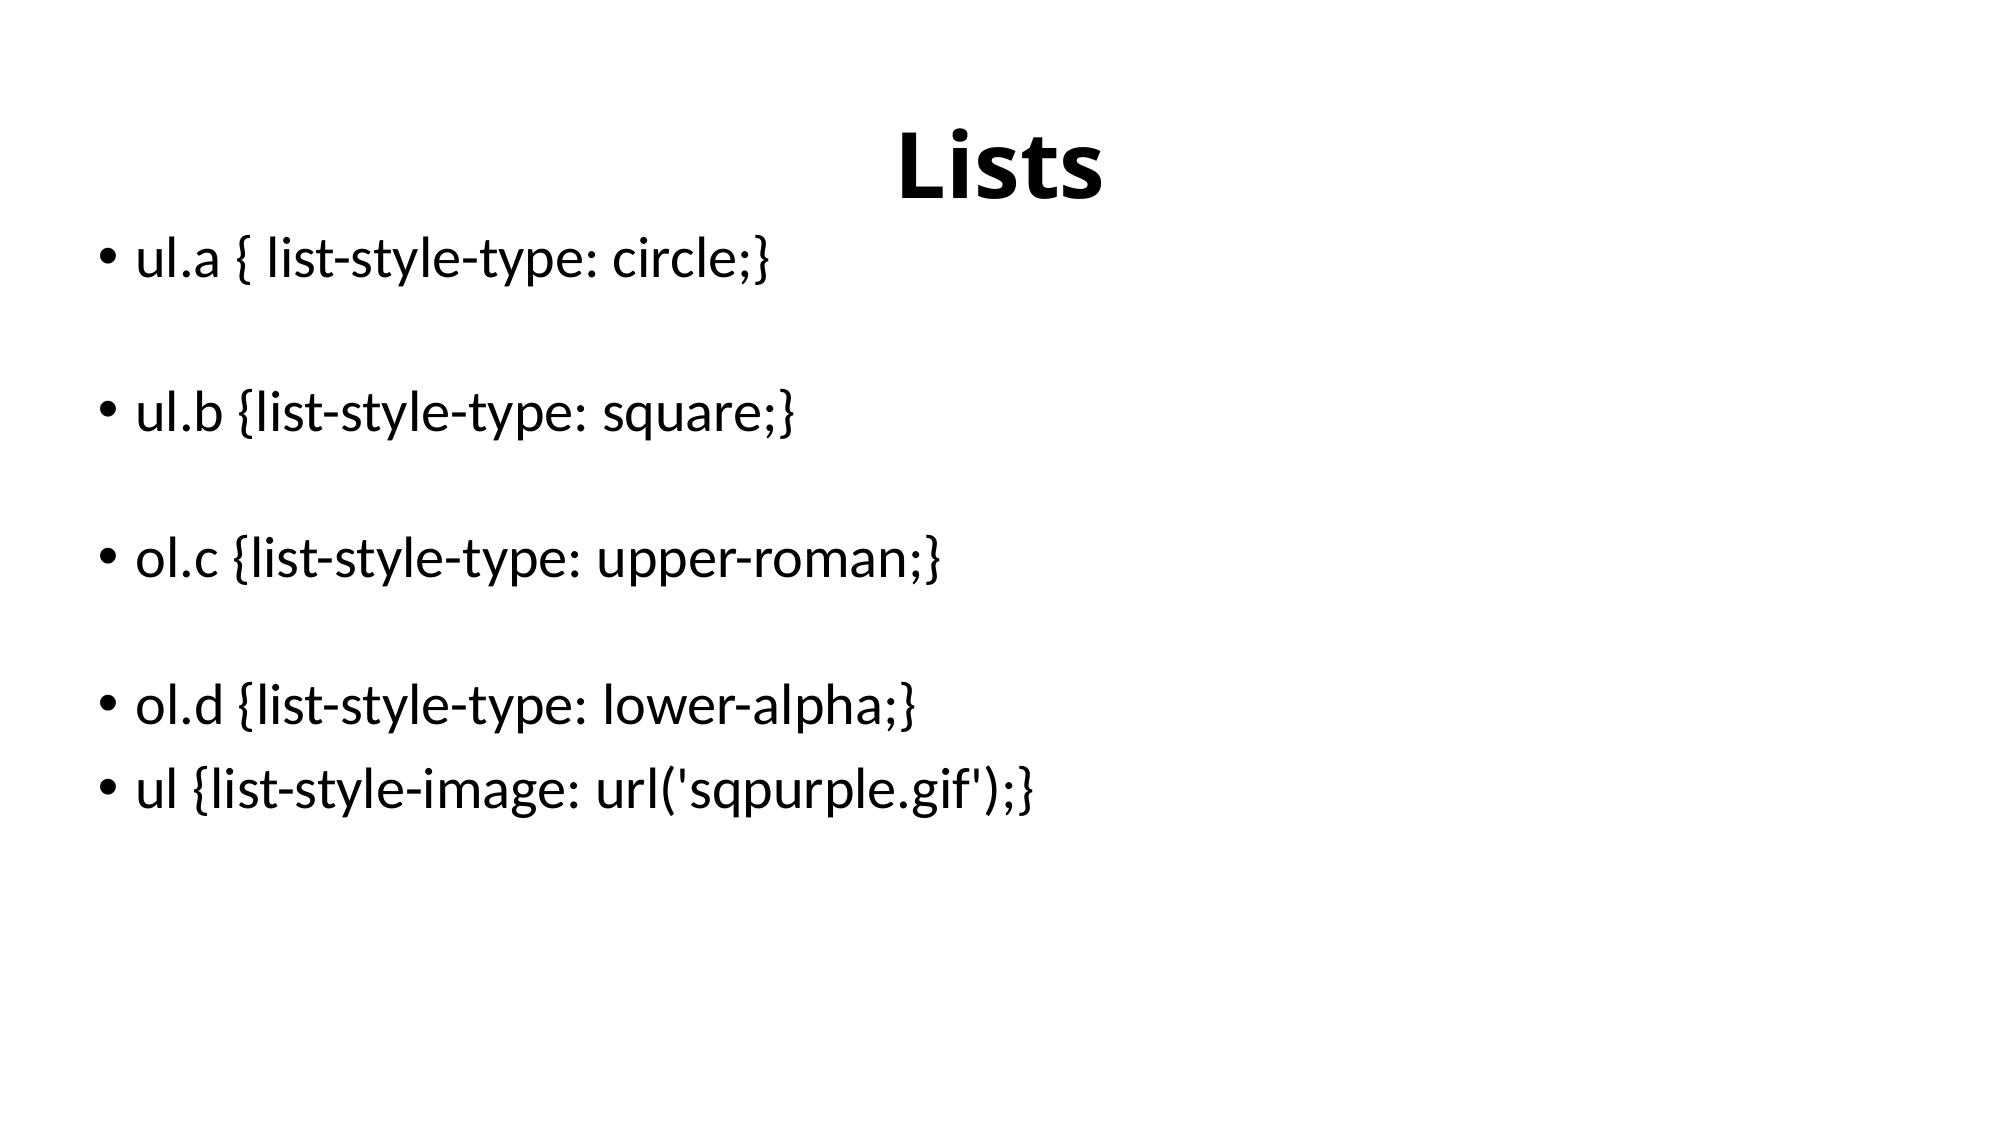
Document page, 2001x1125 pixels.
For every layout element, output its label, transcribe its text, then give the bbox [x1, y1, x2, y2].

title Lists [137, 59, 1863, 219]
list ul.a { list-style-type: circle;} ul.b {list-style-type: square;} ol.c {list-style-type: upper-roman;} ol.d {list-style-type: lower-alpha;} ul {list-style-image: url('sqpurple.gif');} [82, 219, 1863, 1014]
